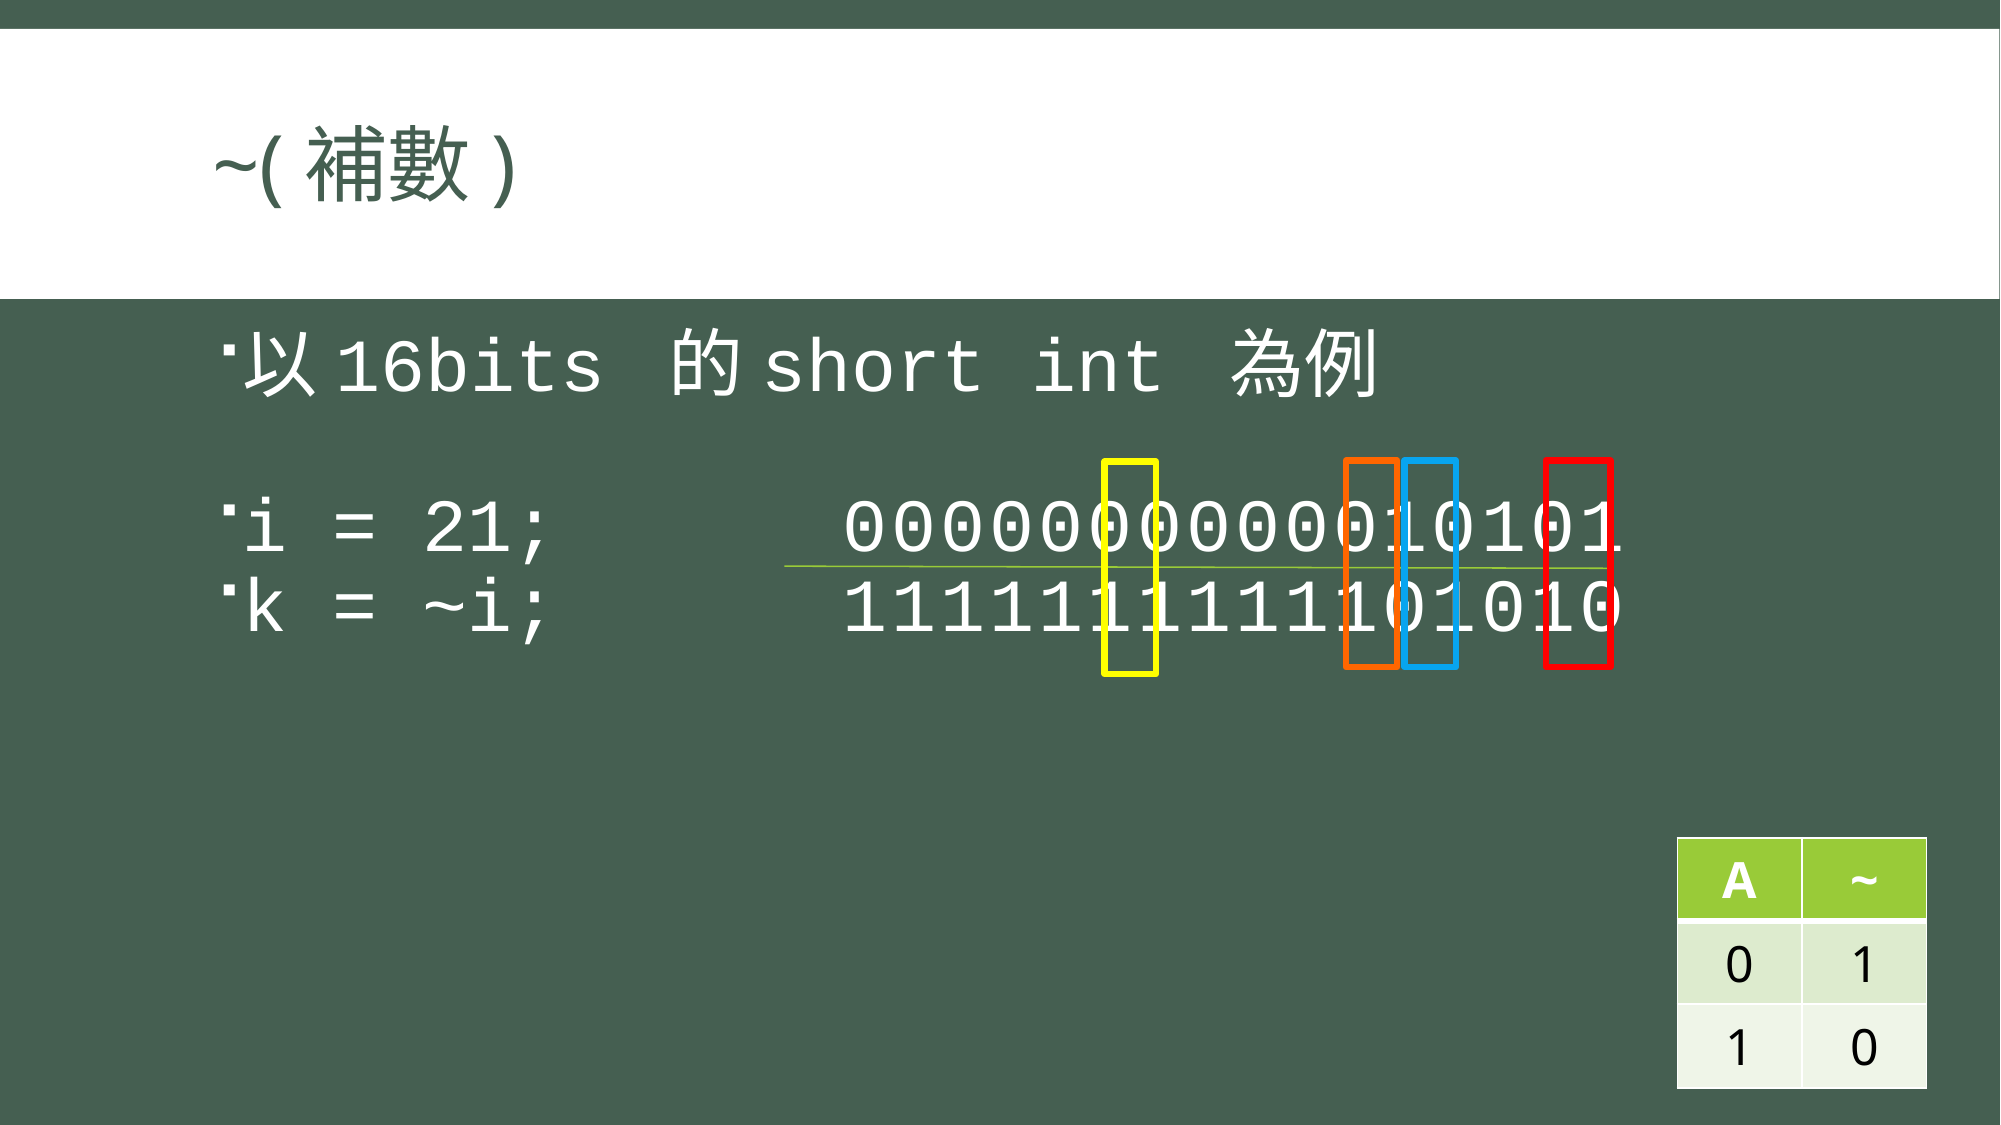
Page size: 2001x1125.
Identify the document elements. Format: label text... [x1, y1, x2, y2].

text_box [1545, 575, 1612, 668]
table_cell 0 [1678, 924, 1801, 1003]
text_box [1345, 459, 1398, 561]
text_box [1104, 461, 1157, 561]
text_box [1345, 577, 1398, 668]
text_box [1403, 577, 1457, 668]
text_box [1545, 459, 1612, 563]
table_header A [1678, 839, 1801, 918]
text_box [784, 565, 1611, 569]
table_cell 1 [1803, 924, 1926, 1003]
table_header ~ [1803, 839, 1926, 918]
text_box [1403, 459, 1457, 561]
table_cell 1 [1678, 1005, 1801, 1087]
list 以16bits 的short int 為例 i = 21; 0000000000010101 k = ~i; 1111111111101010 [197, 329, 1803, 1020]
title ~(補數) [197, 46, 1803, 295]
text_box [1104, 577, 1157, 675]
table_cell 0 [1803, 1005, 1926, 1087]
